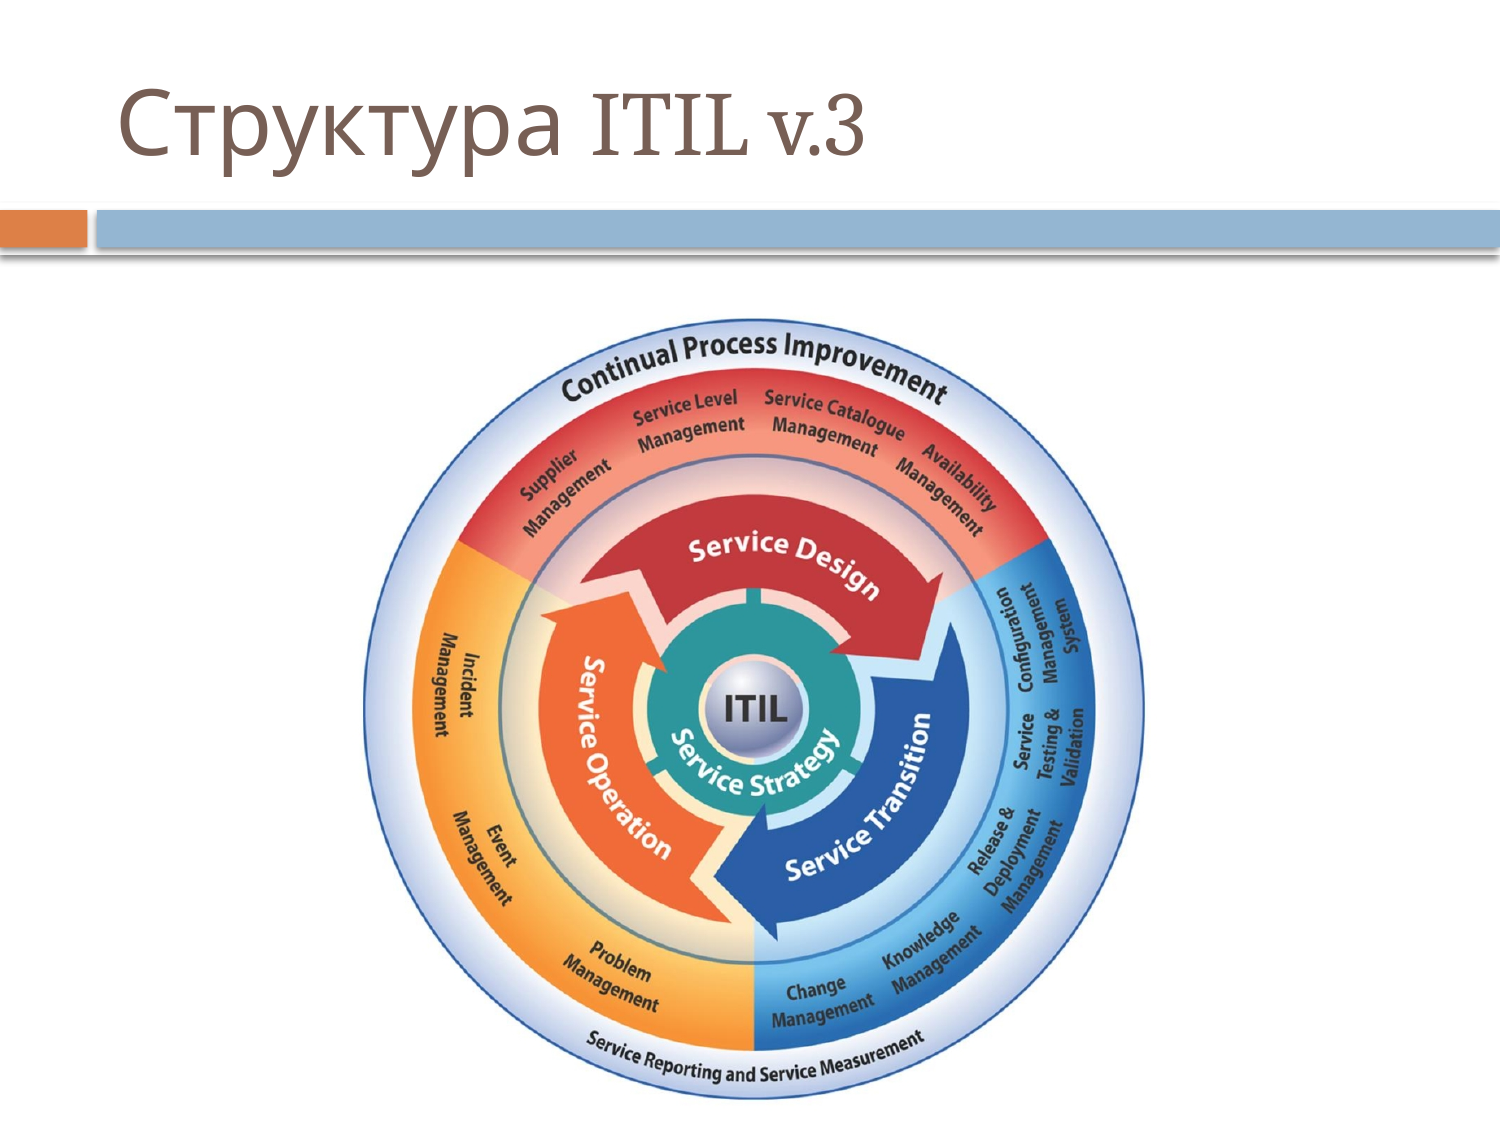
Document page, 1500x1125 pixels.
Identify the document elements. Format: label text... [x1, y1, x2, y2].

title Структура ITIL v.3 [100, 37, 1438, 200]
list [337, 292, 1170, 1125]
